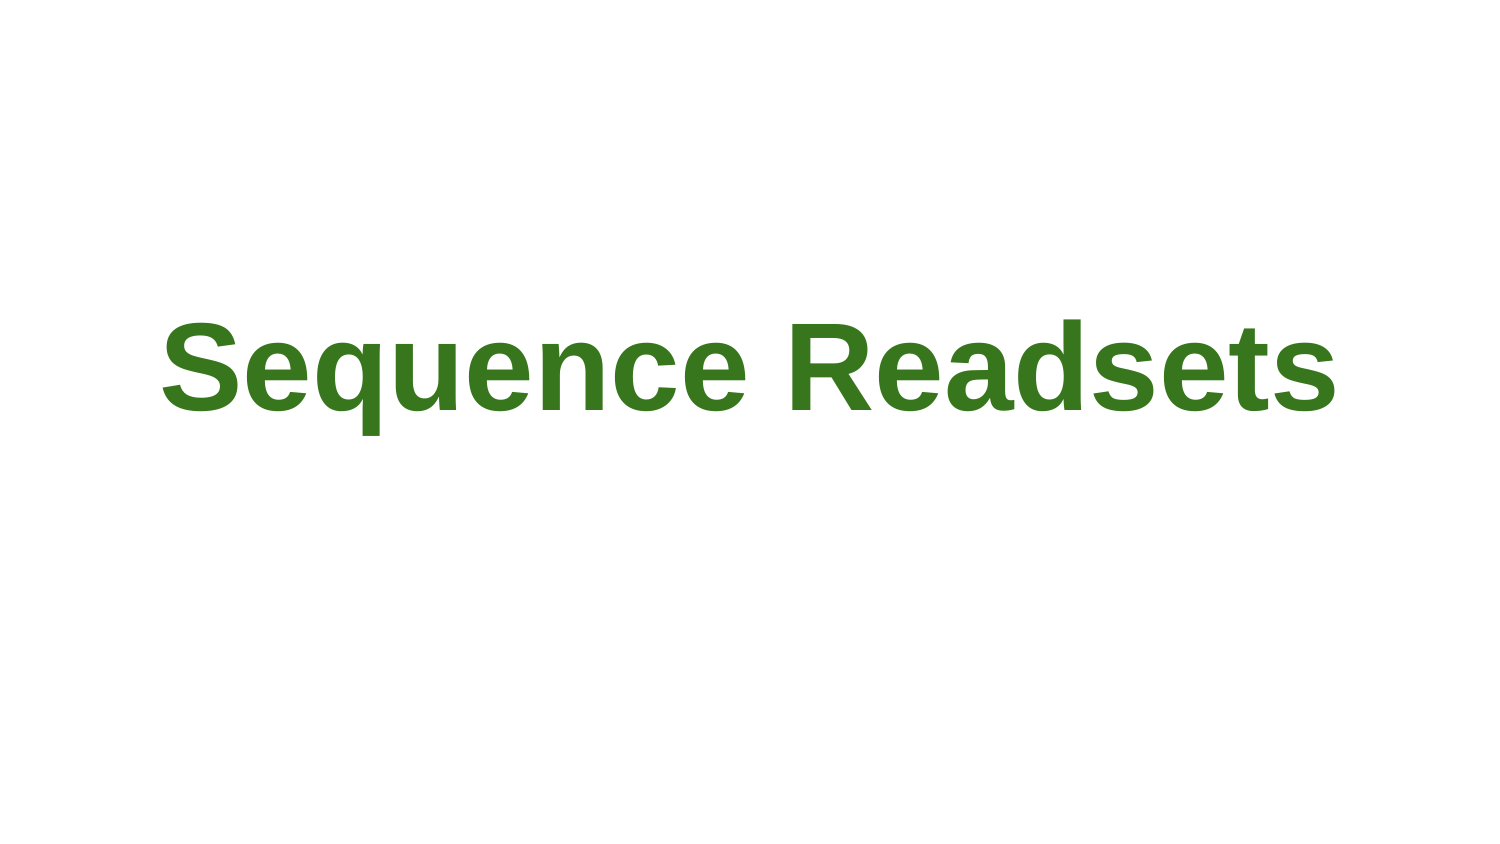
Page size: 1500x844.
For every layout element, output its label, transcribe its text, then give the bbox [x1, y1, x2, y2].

title Sequence Readsets [112, 259, 1388, 450]
